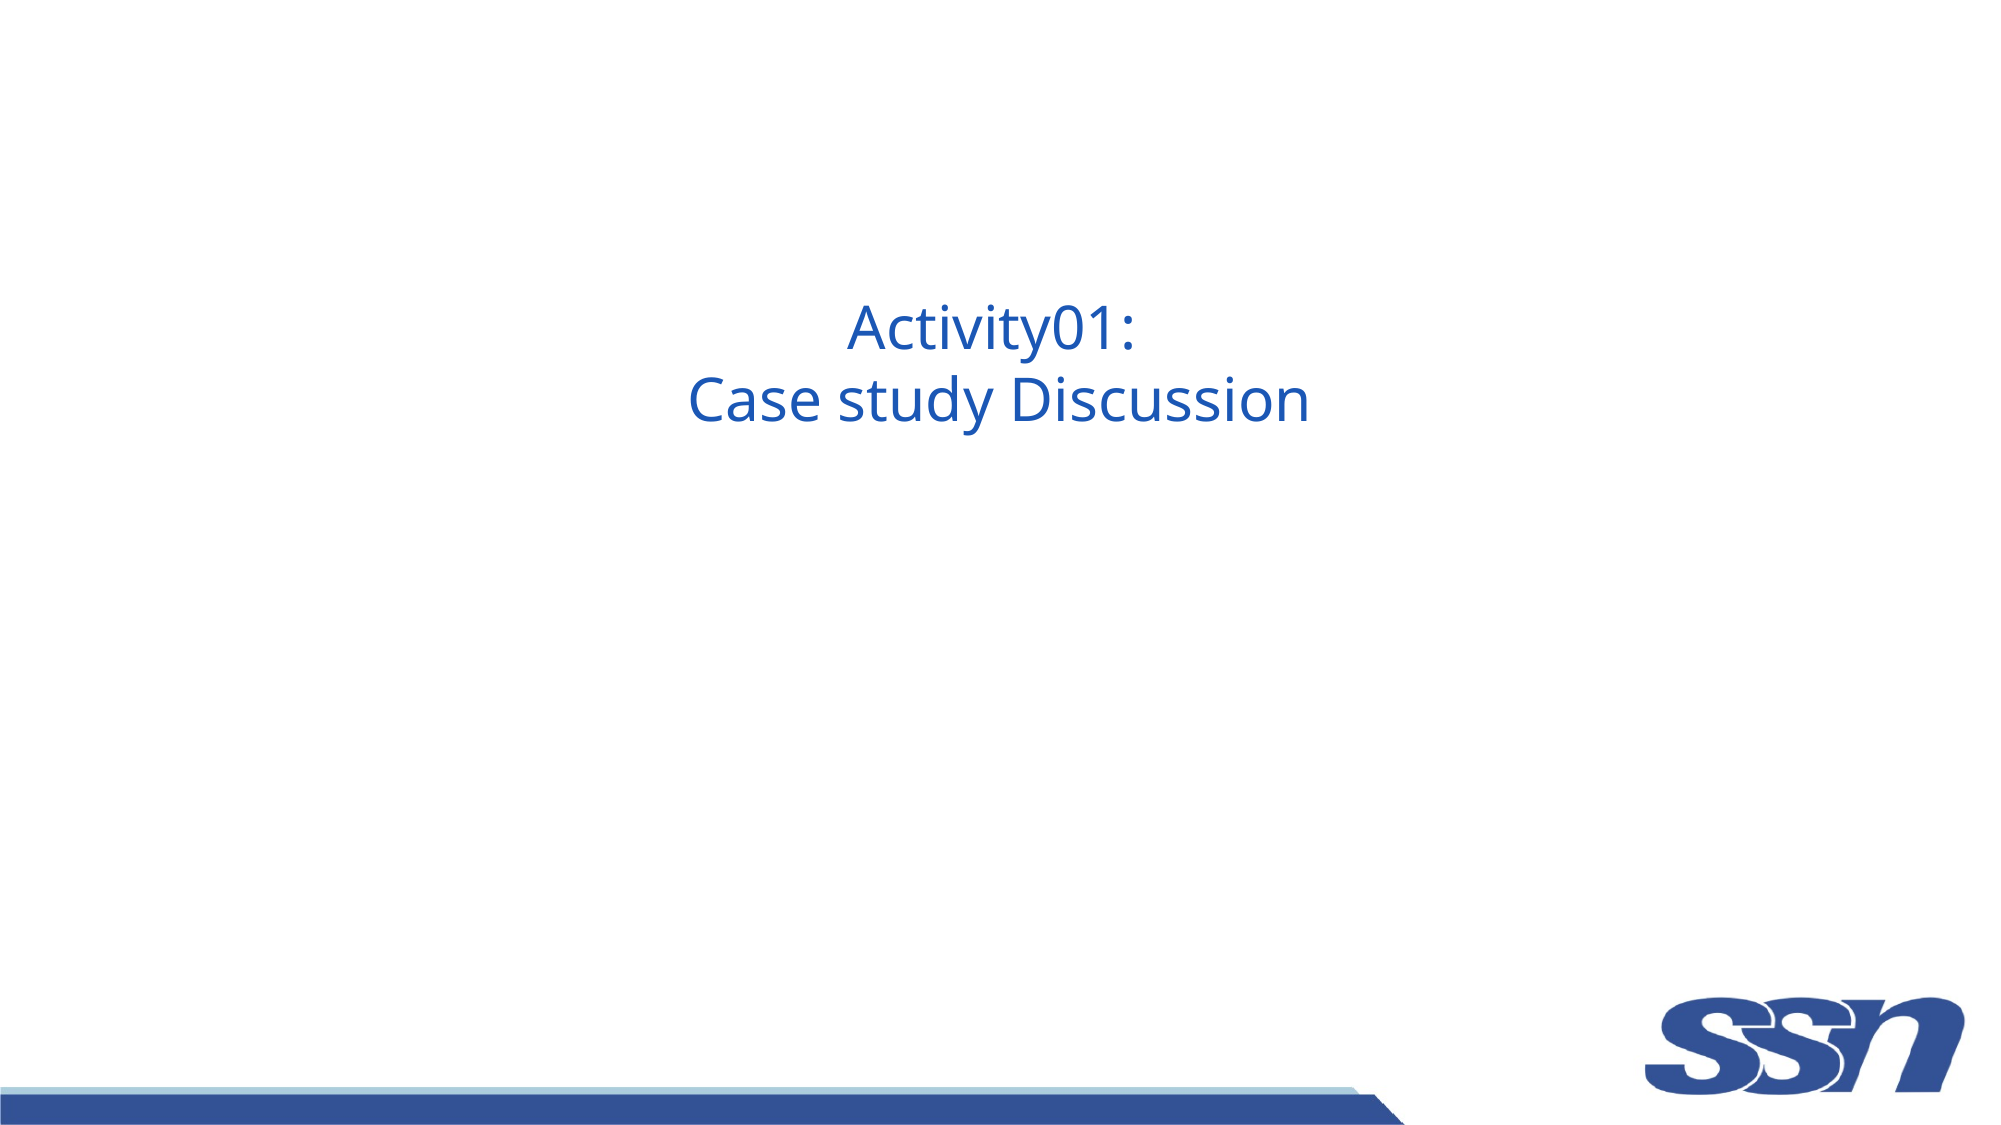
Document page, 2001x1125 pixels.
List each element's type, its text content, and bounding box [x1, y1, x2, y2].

picture [1625, 986, 1992, 1125]
picture [0, 962, 1467, 1125]
title Activity01: Case study Discussion [99, 304, 1900, 418]
